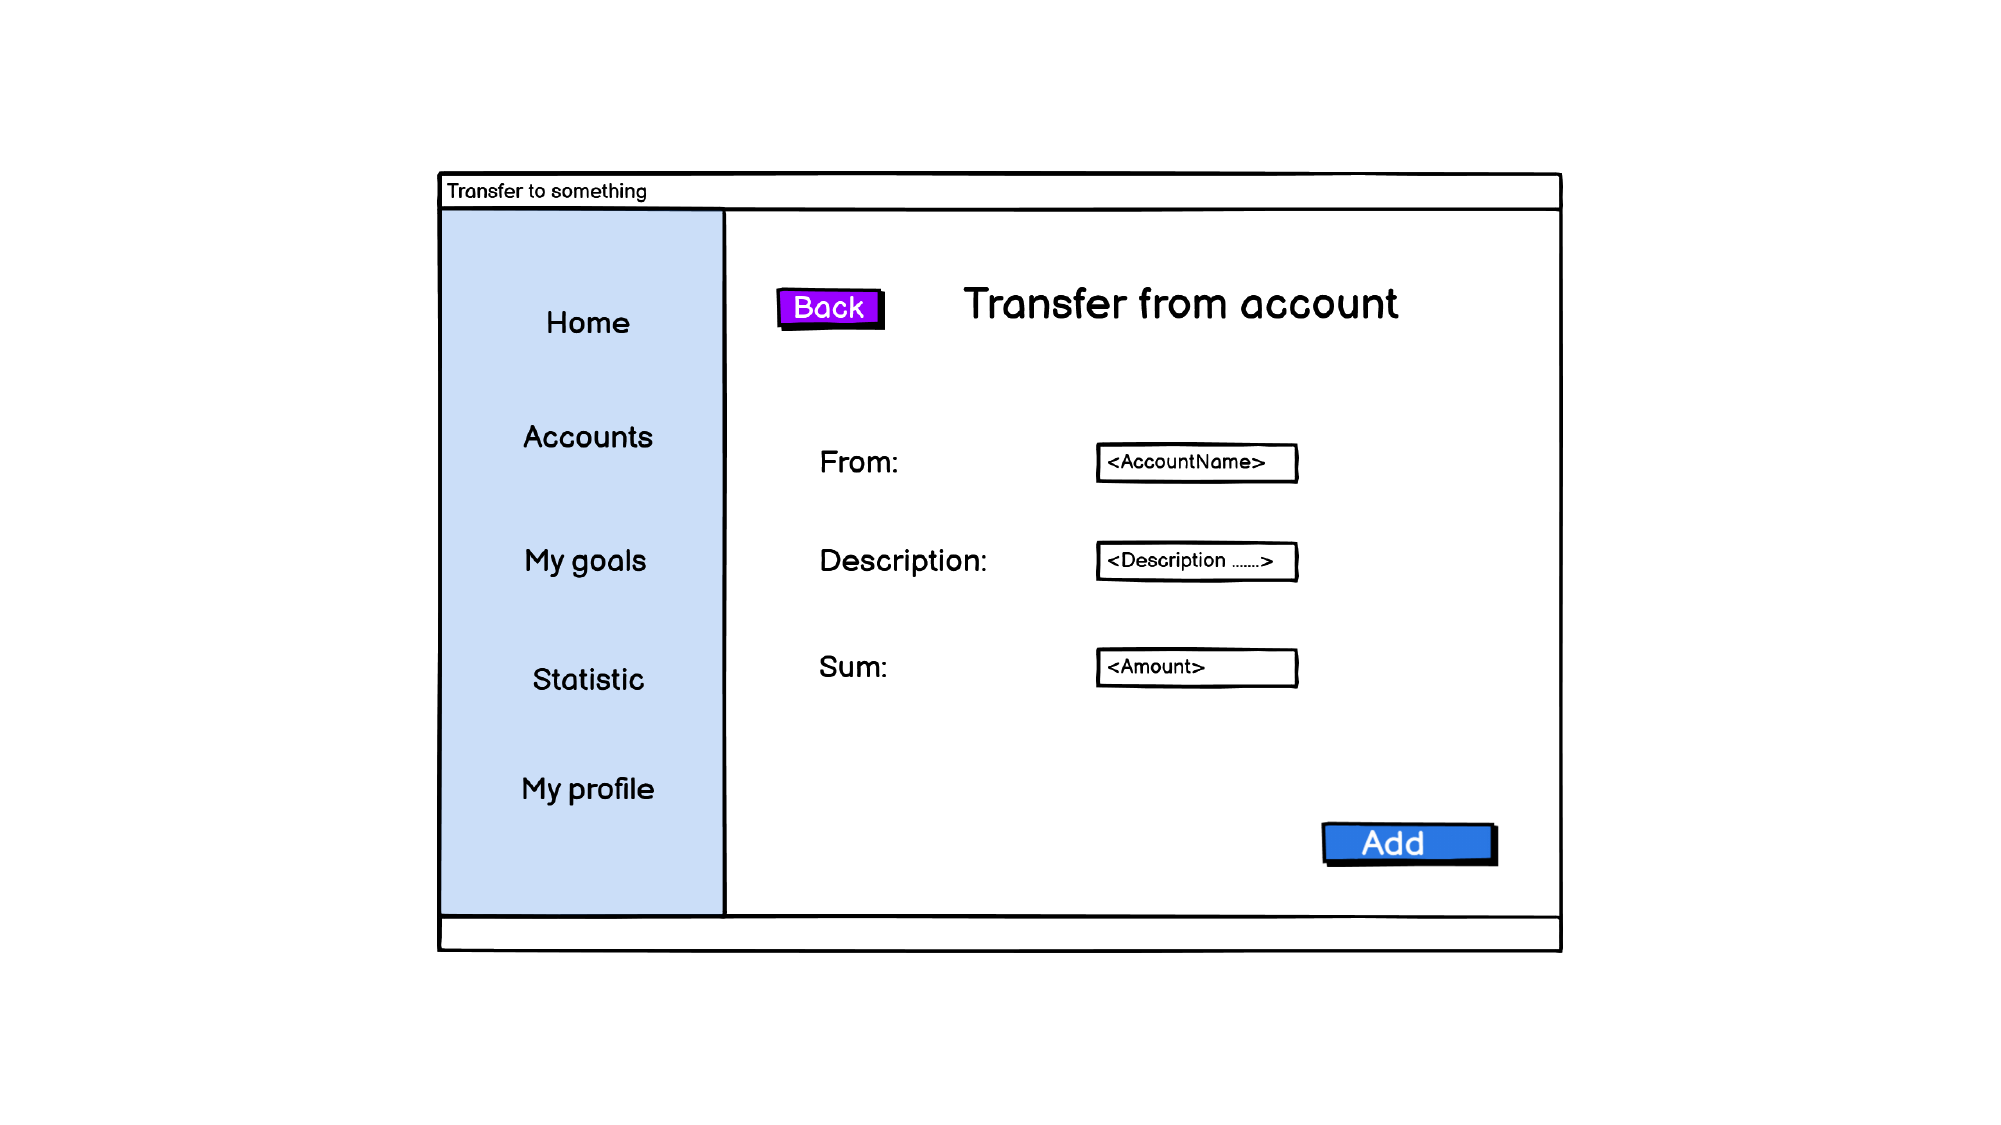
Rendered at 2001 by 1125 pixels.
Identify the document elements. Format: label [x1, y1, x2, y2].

picture [437, 171, 1563, 954]
